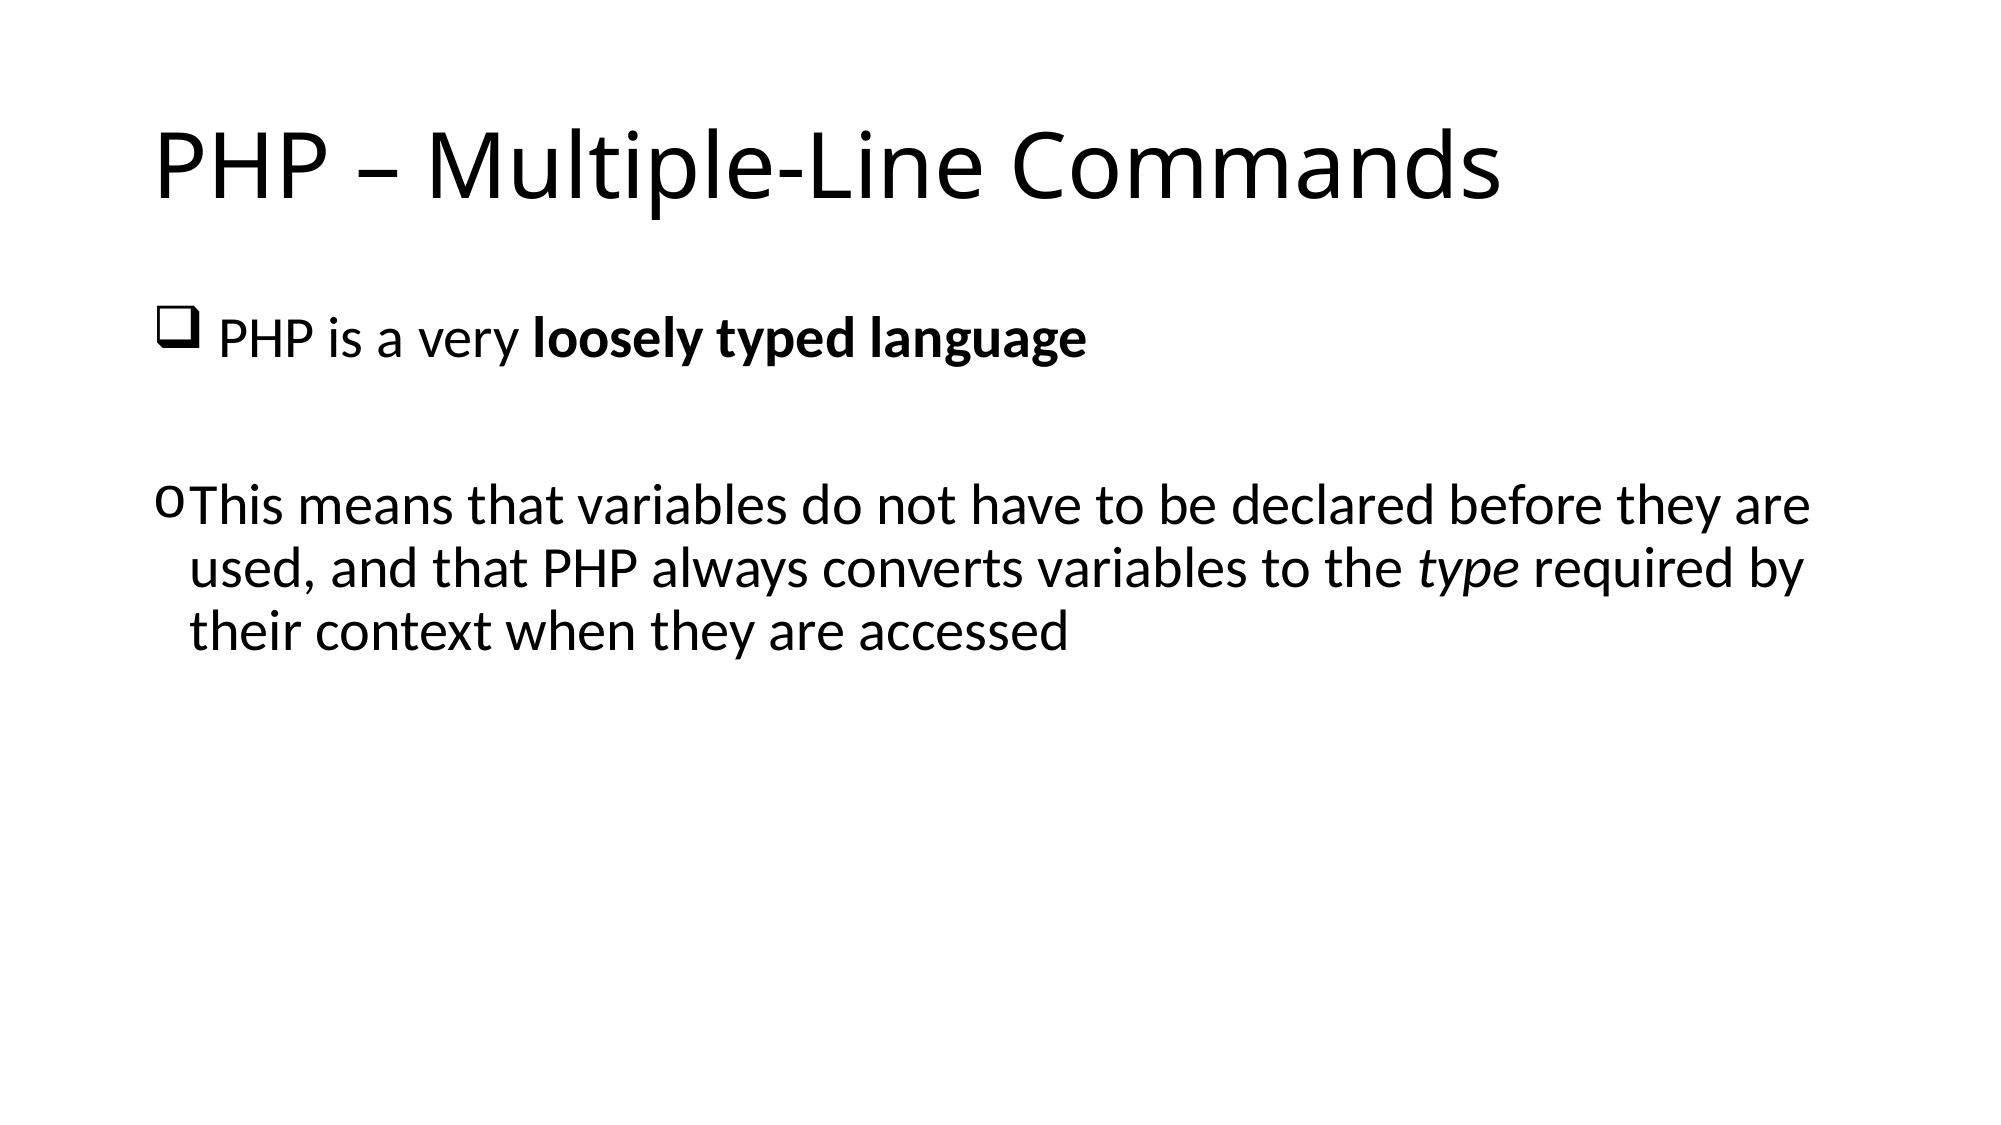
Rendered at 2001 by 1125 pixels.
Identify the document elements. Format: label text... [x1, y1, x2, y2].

title PHP – Multiple-Line Commands [137, 59, 1863, 278]
list PHP is a very loosely typed language This means that variables do not have to be declared before they are used, and that PHP always converts variables to the type required by their context when they are accessed [137, 299, 1863, 1093]
